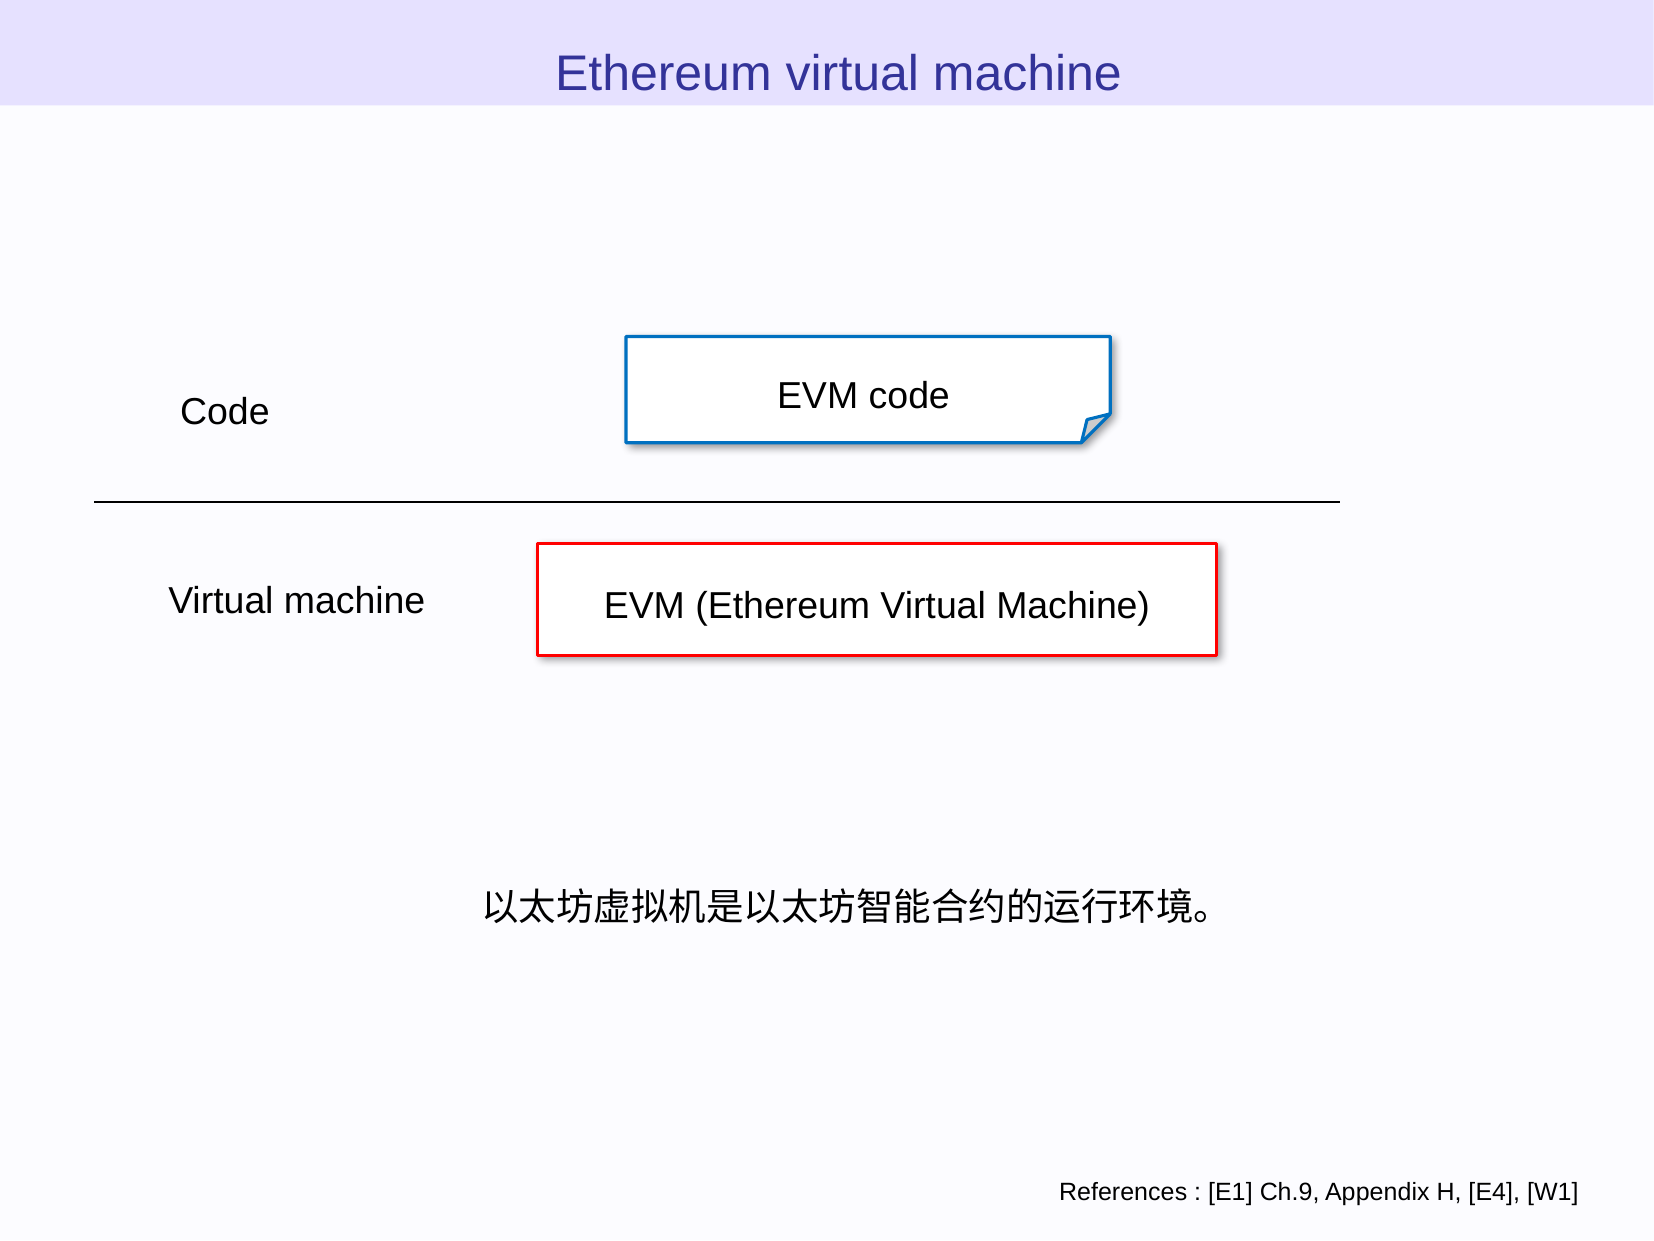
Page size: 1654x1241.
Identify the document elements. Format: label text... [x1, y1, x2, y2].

text_box EVM (Ethereum Virtual Machine) [537, 543, 1217, 656]
text_box [625, 336, 1111, 443]
text_box Ethereum virtual machine [59, 22, 1619, 166]
text_box 以太坊虚拟机是以太坊智能合约的运行环境。 [82, 868, 1630, 939]
text_box Code [165, 371, 473, 457]
text_box Virtual machine [153, 560, 508, 646]
text_box References : [E1] Ch.9, Appendix H, [E4], [W1] [70, 1163, 1595, 1219]
text_box EVM code [734, 356, 993, 423]
